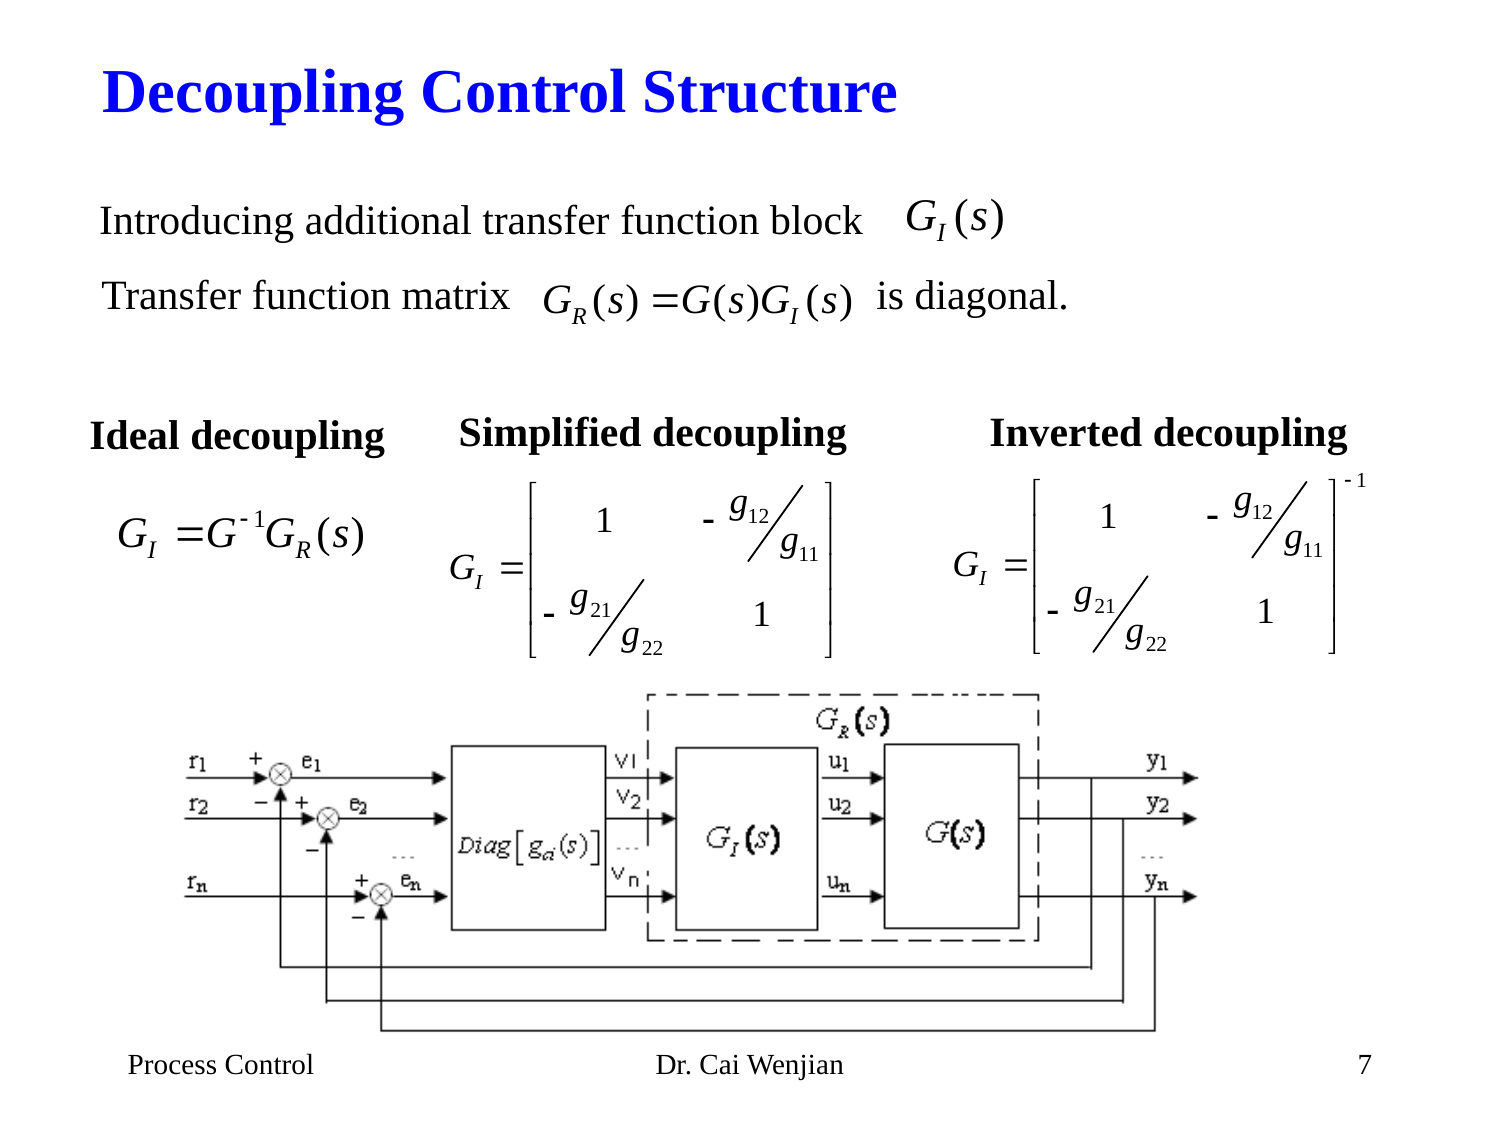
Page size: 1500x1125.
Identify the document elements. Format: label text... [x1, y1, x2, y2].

text_box Inverted decoupling [974, 396, 1374, 462]
picture [174, 689, 1226, 1049]
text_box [947, 464, 1374, 663]
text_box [536, 272, 862, 336]
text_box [898, 184, 1012, 254]
text_box Introducing additional transfer function block [84, 185, 890, 250]
title Decoupling Control Structure [87, 37, 1400, 138]
text_box Transfer function matrix [86, 260, 537, 325]
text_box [111, 499, 375, 570]
text_box Ideal decoupling [74, 400, 411, 465]
footer Dr. Cai Wenjian [512, 1056, 988, 1101]
text_box is diagonal. [861, 260, 1162, 325]
slide_number 7 [1074, 1024, 1388, 1101]
slide_number Process Control [112, 1024, 426, 1101]
text_box Simplified decoupling [444, 396, 873, 462]
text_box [443, 474, 845, 666]
